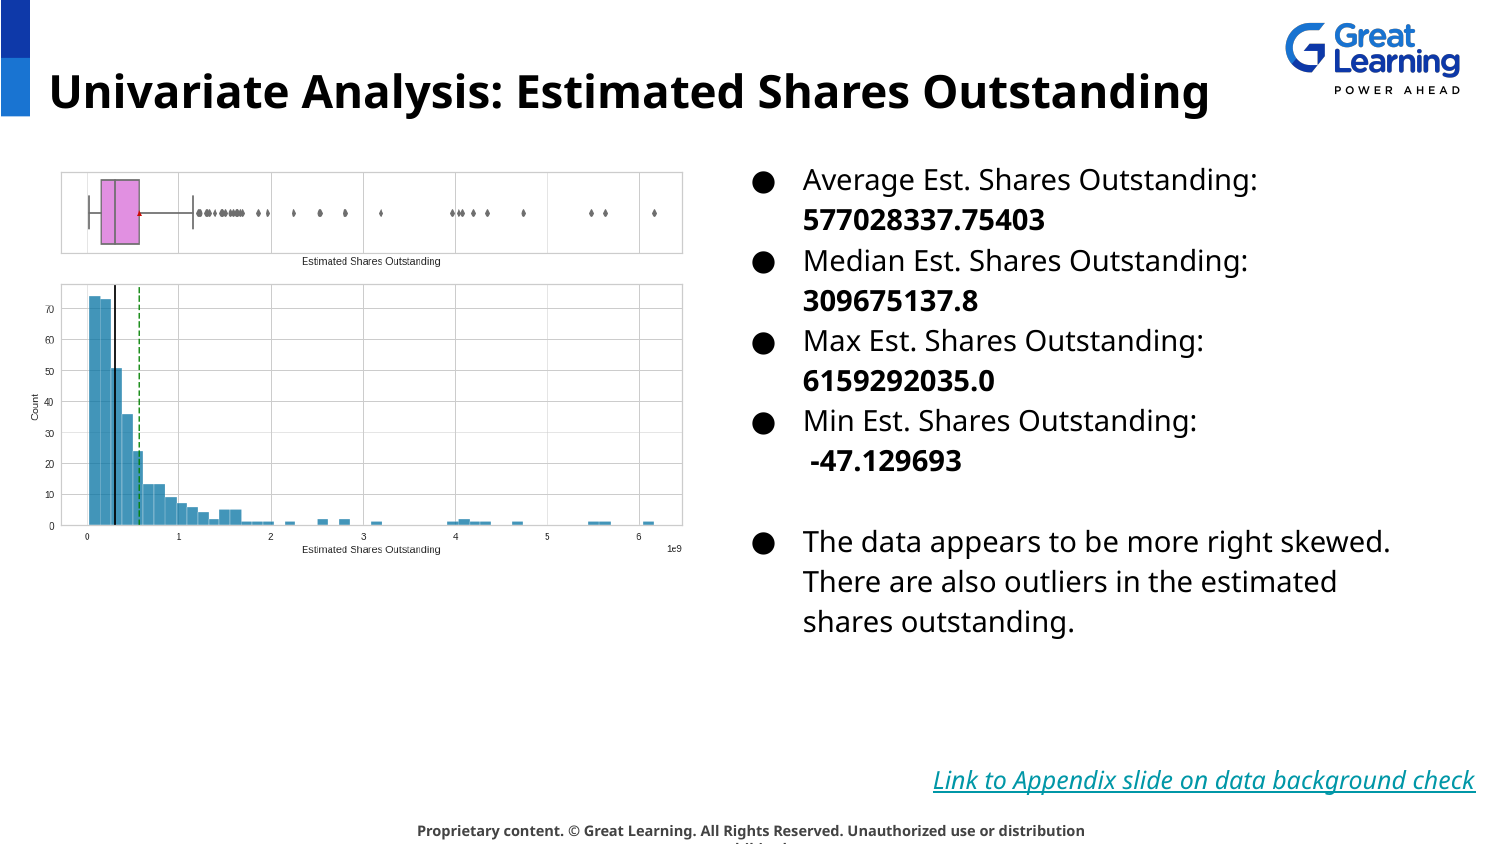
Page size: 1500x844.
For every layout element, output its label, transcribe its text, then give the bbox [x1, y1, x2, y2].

picture [24, 166, 689, 561]
list Average Est. Shares Outstanding: 577028337.75403 Median Est. Shares Outstanding: 309675137.8 Max Est. Shares Outstanding: 6159292035.0 Min Est. Shares Outstanding: -47.129693 The data appears to be more right skewed. There are also outliers in the estimated shares outstanding. [712, 141, 1438, 749]
picture [1258, 11, 1487, 106]
text_box Link to Appendix slide on data background check [668, 749, 1491, 810]
title Univariate Analysis: Estimated Shares Outstanding [33, 47, 1431, 142]
